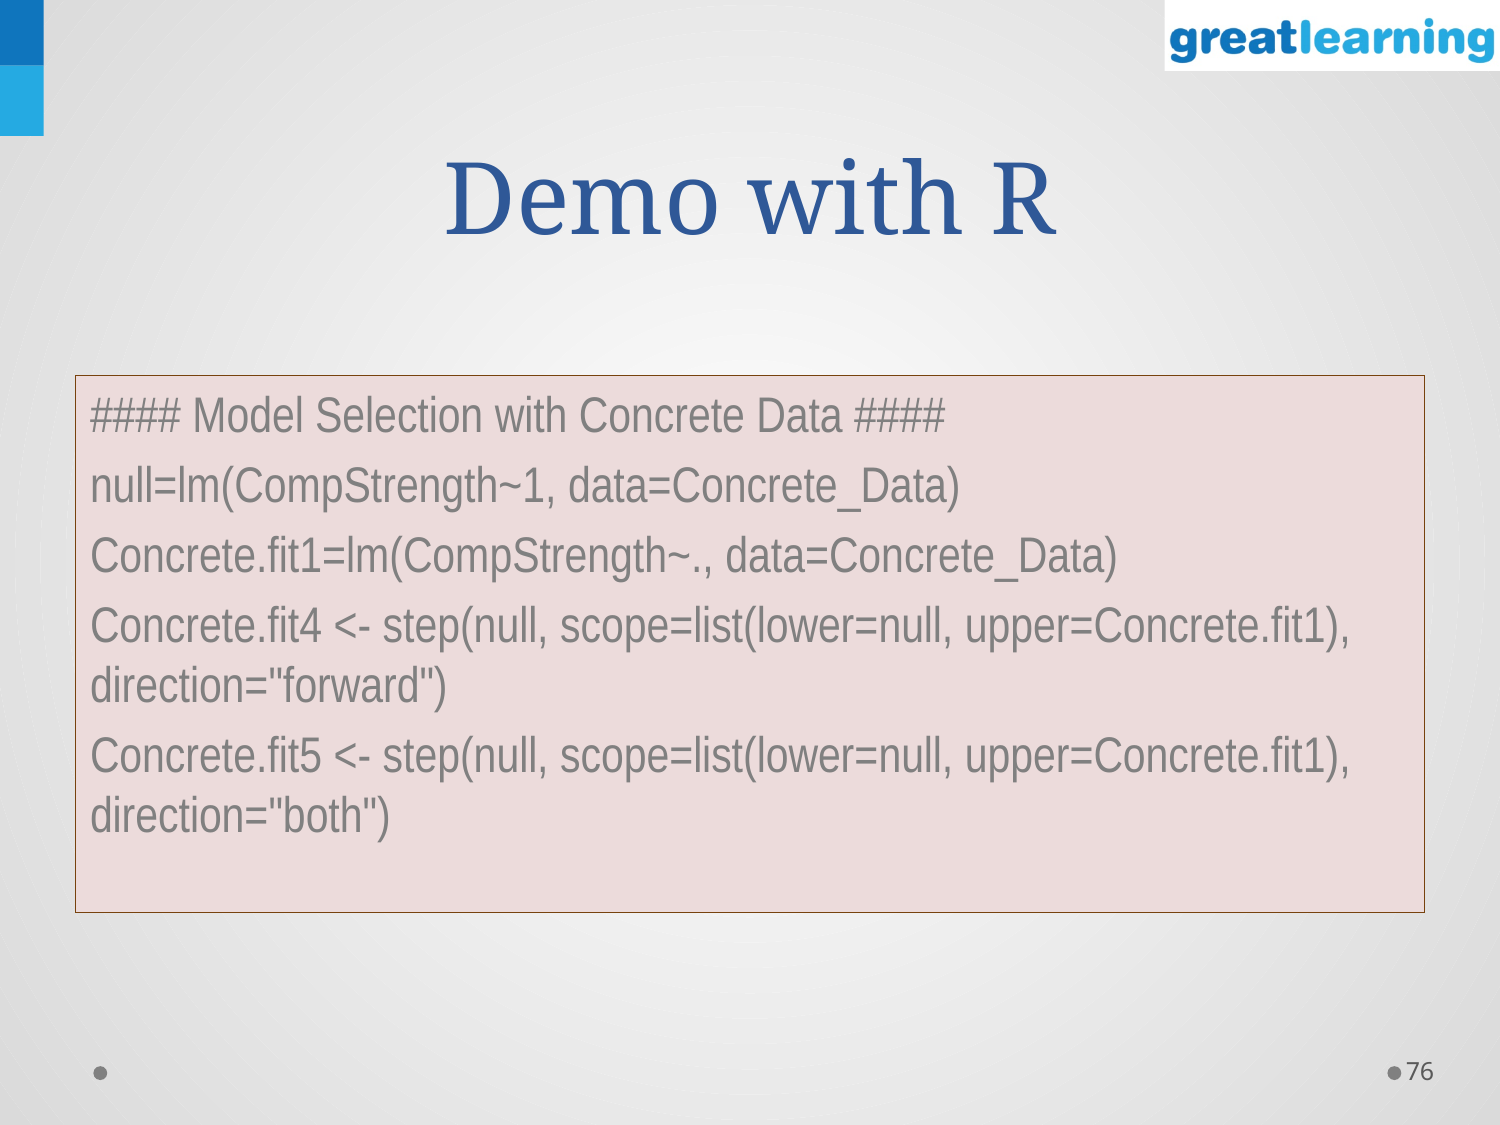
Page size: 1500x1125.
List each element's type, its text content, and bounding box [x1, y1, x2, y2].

slide_number 76 [1401, 1042, 1494, 1103]
title Demo with R [75, 75, 1425, 263]
picture [1164, 0, 1500, 71]
list #### Model Selection with Concrete Data #### null=lm(CompStrength~1, data=Concrete_Data) Concrete.fit1=lm(CompStrength~., data=Concrete_Data) Concrete.fit4 <- step(null, scope=list(lower=null, upper=Concrete.fit1), direction="forward") Concrete.fit5 <- step(null, scope=list(lower=null, upper=Concrete.fit1), direction="both") [75, 375, 1425, 913]
